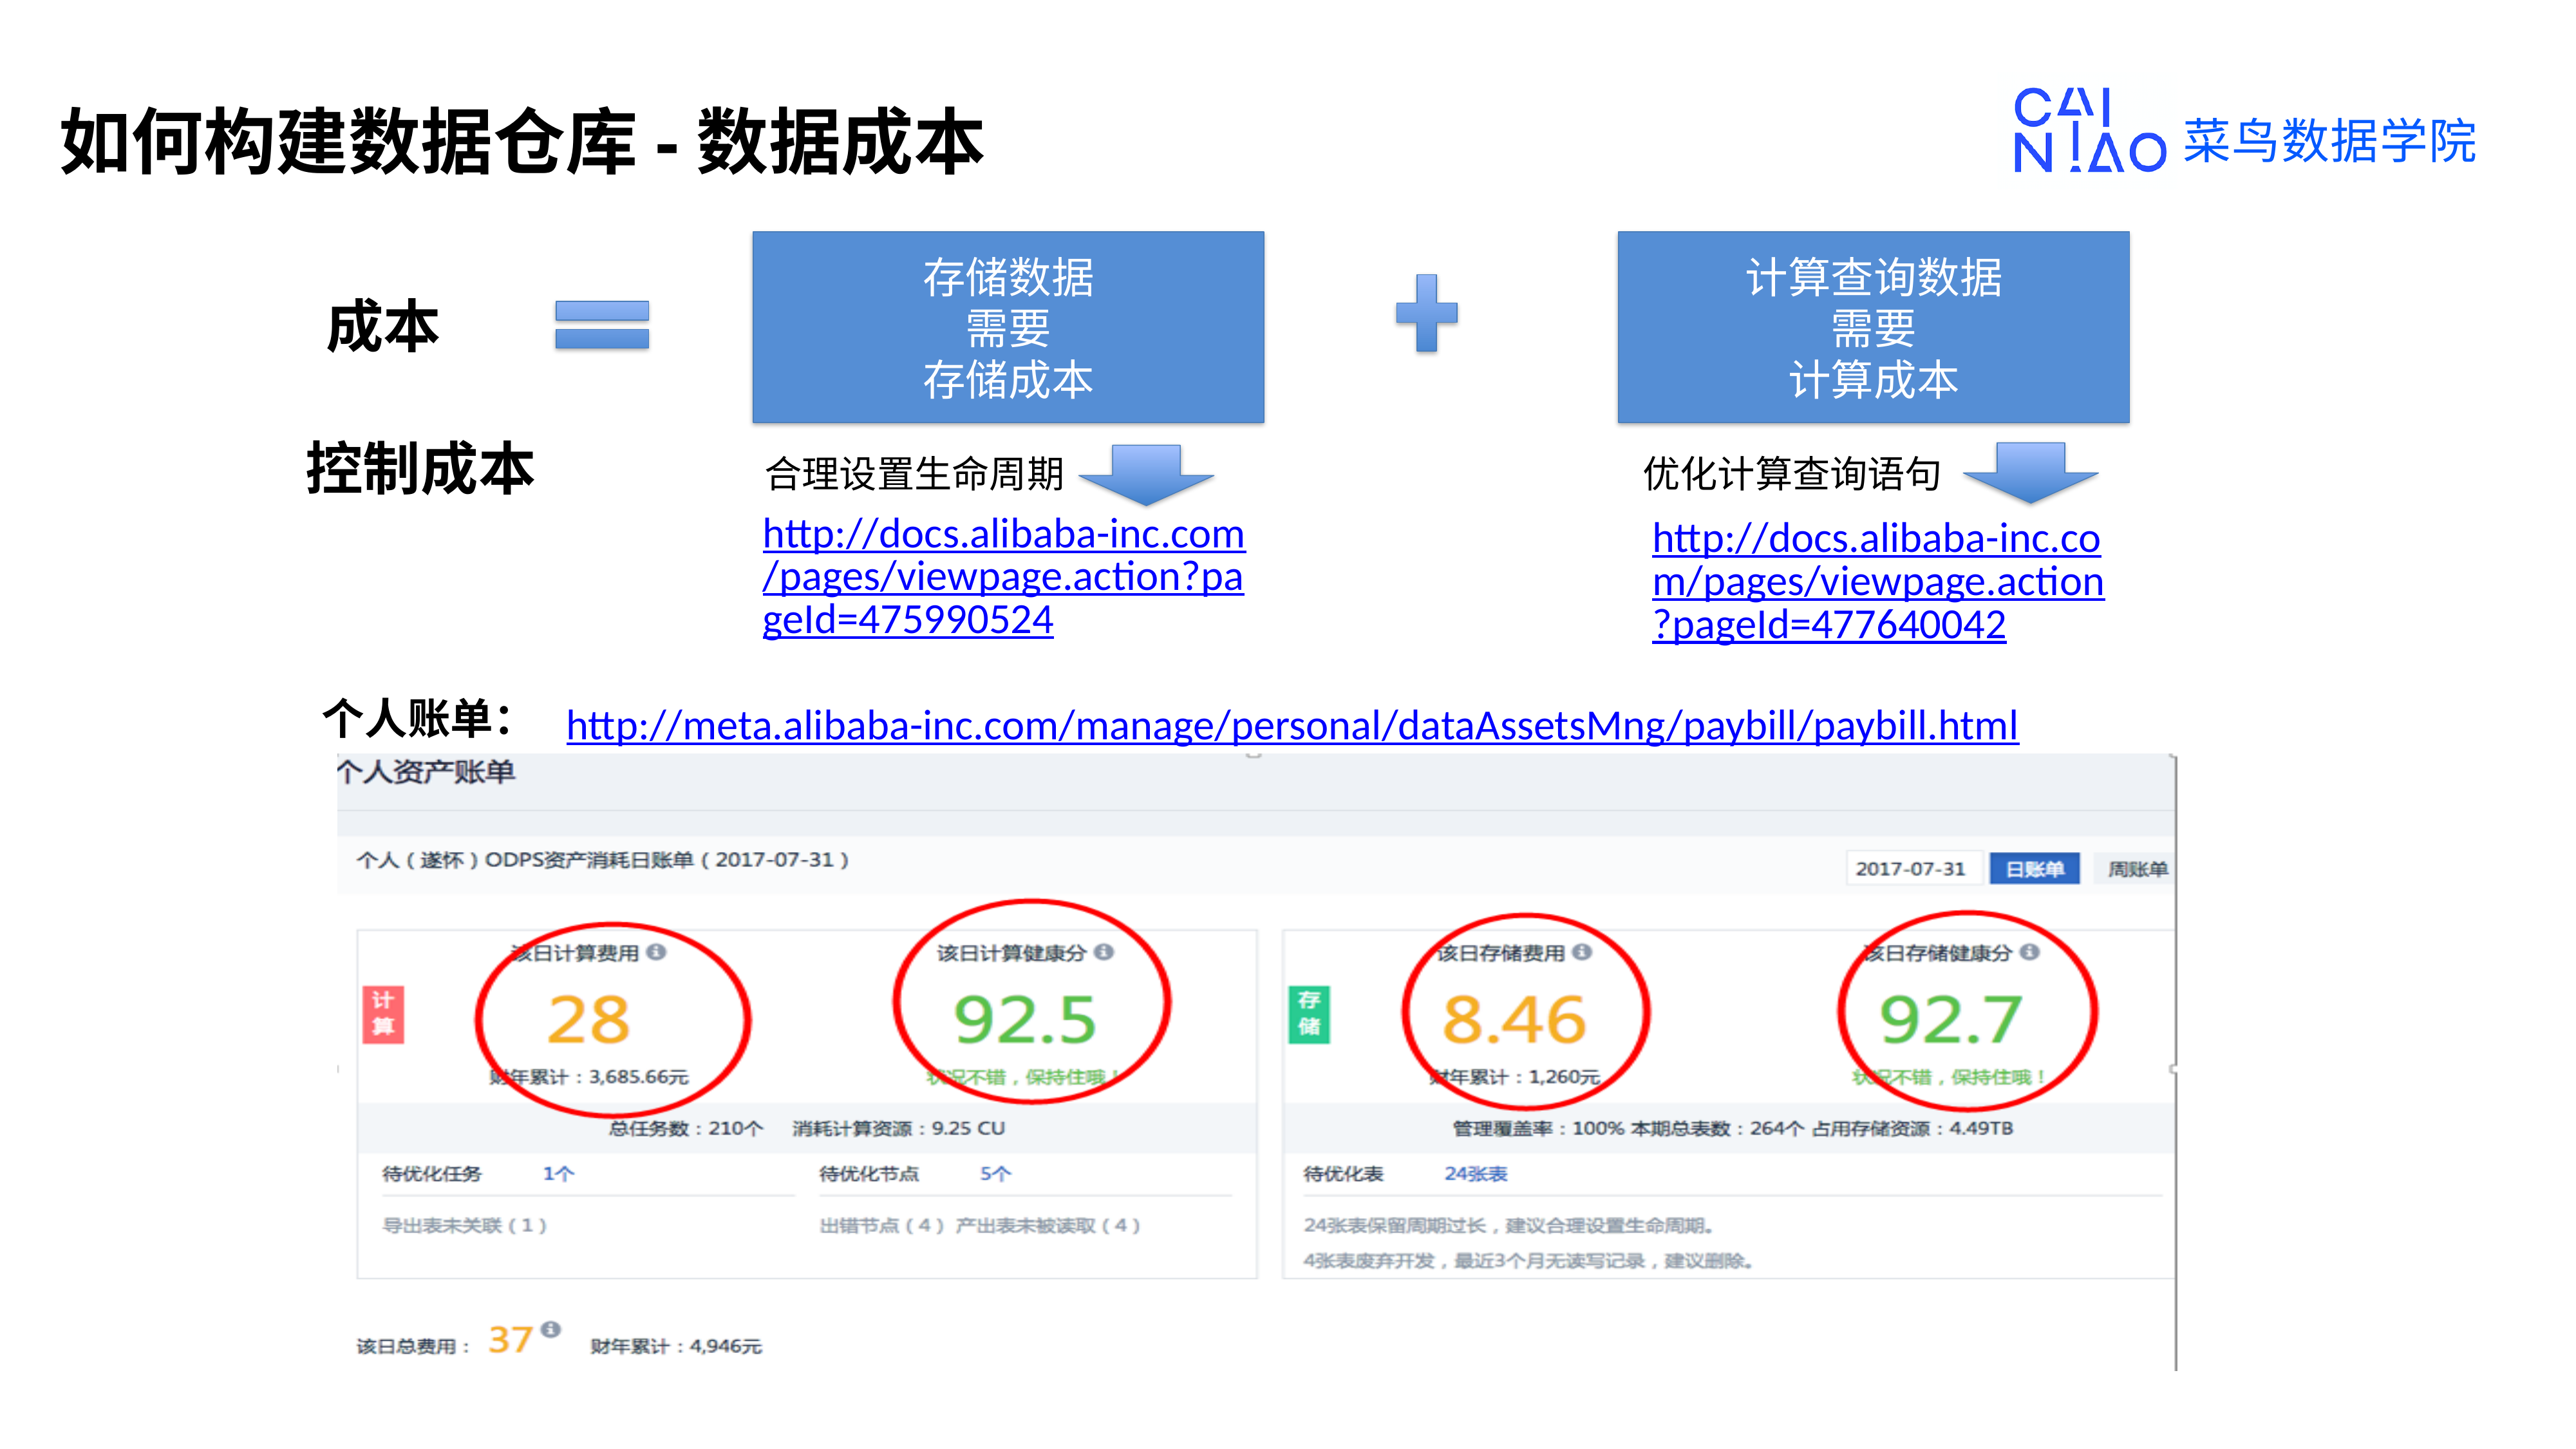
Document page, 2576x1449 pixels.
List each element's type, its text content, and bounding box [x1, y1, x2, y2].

text_box http://docs.alibaba-inc.com/pages/viewpage.action?pageId=477640042 [1642, 504, 2130, 566]
text_box 存储数据 需要 存储成本 [753, 231, 1264, 423]
picture [337, 753, 2178, 1371]
text_box 个人账单： [312, 687, 547, 748]
text_box [1396, 274, 1458, 352]
text_box 计算查询数据 需要 计算成本 [1618, 231, 2130, 423]
text_box http://docs.alibaba-inc.com/pages/viewpage.action?pageId=475990524 [753, 500, 1270, 561]
text_box 菜鸟数据学院 [2181, 93, 2483, 174]
text_box 合理设置生命周期 [755, 445, 1075, 500]
text_box [556, 301, 649, 321]
text_box 成本 [316, 285, 451, 364]
picture [1997, 72, 2178, 190]
text_box 控制成本 [296, 427, 546, 507]
text_box [1962, 442, 2100, 504]
text_box 如何构建数据仓库-数据成本 [49, 91, 996, 188]
text_box 优化计算查询语句 [1633, 445, 1953, 500]
text_box http://meta.alibaba-inc.com/manage/personal/dataAssetsMng/paybill/paybill.html [556, 692, 2337, 753]
text_box [1078, 444, 1215, 506]
text_box [556, 329, 649, 348]
